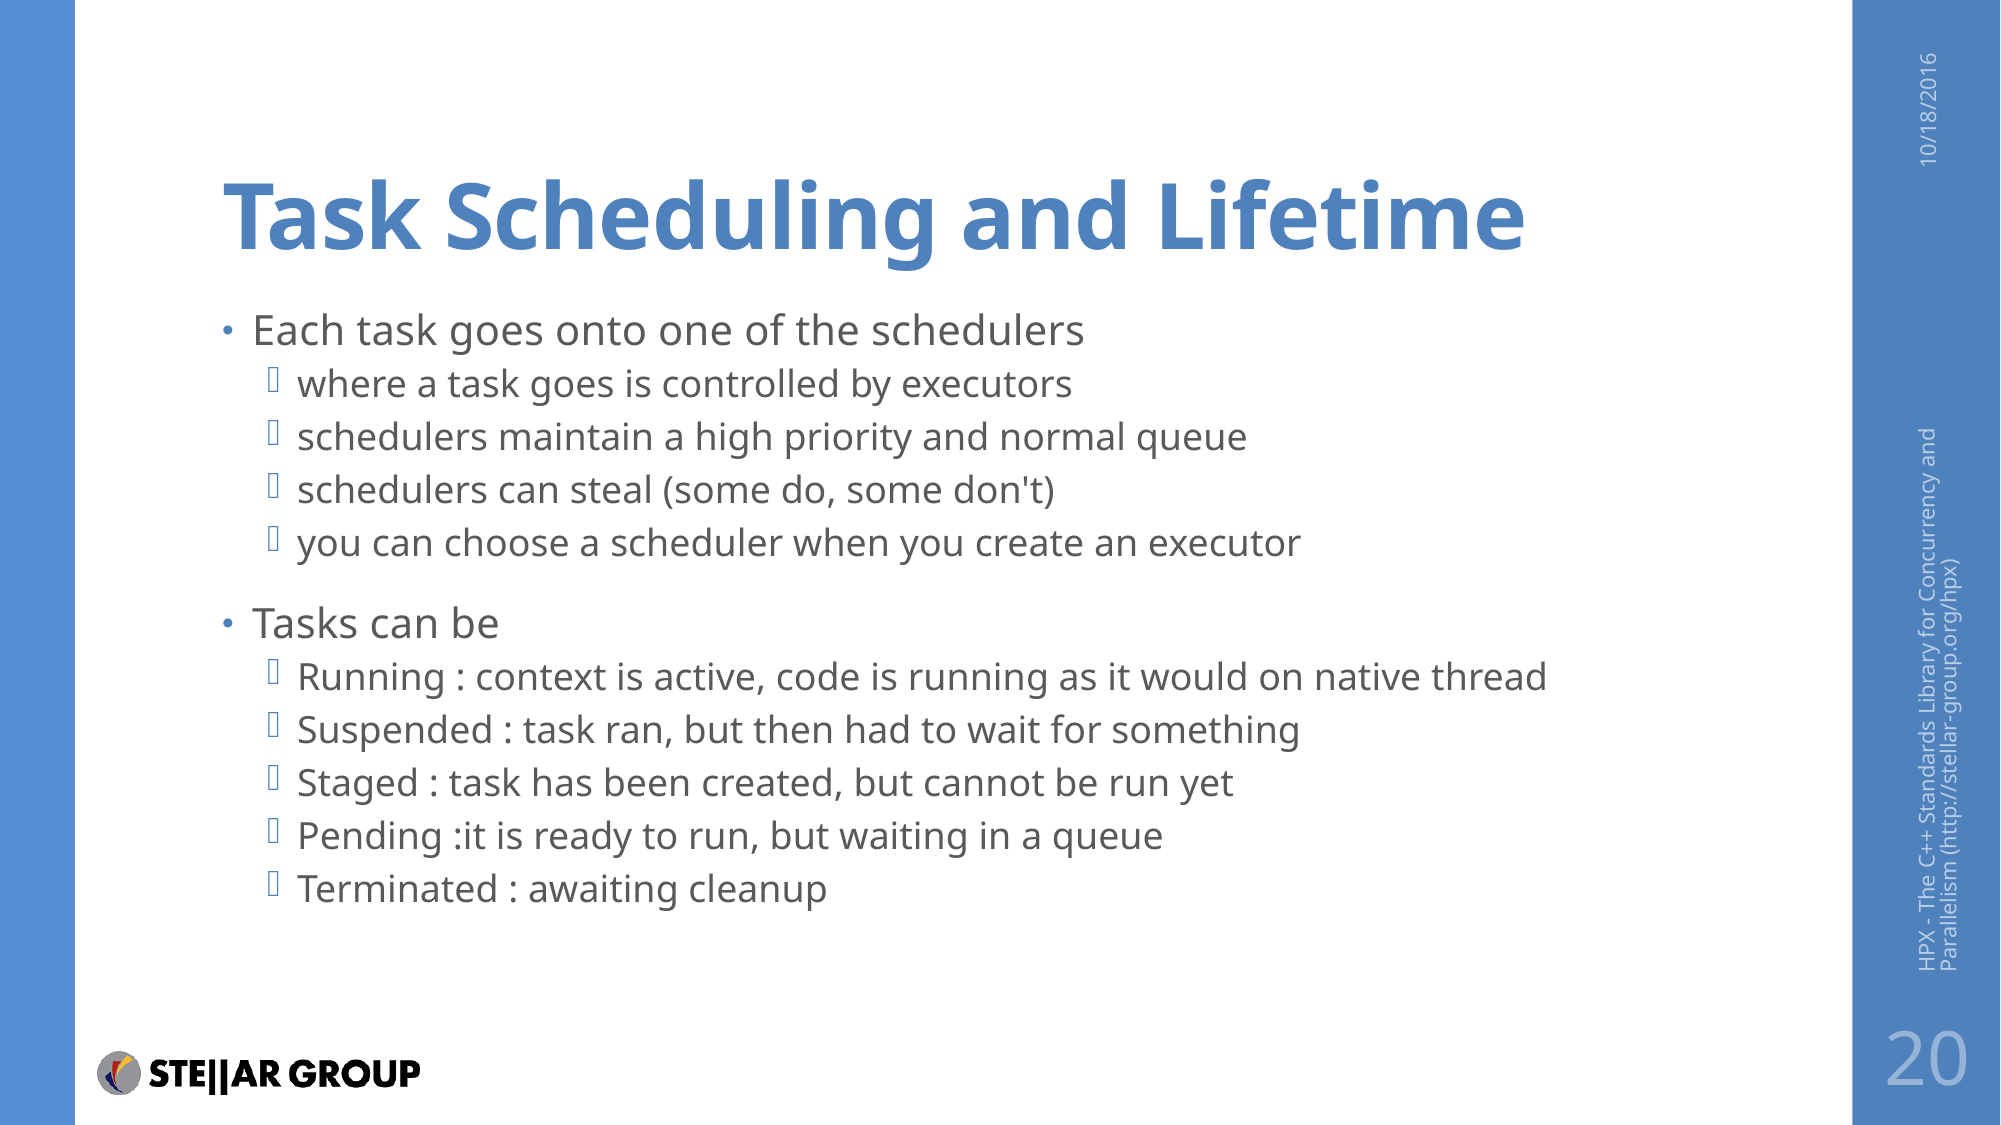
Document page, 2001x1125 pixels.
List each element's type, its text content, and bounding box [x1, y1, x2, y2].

list Each task goes onto one of the schedulers where a task goes is controlled by executors schedulers maintain a high priority and normal queue schedulers can steal (some do, some don't) you can choose a scheduler when you create an executor Tasks can be Running : context is active, code is running as it would on native thread Suspended : task ran, but then had to wait for something Staged : task has been created, but cannot be run yet Pending :it is ready to run, but waiting in a queue Terminated : awaiting cleanup [206, 299, 1617, 1014]
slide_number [1897, 37, 1958, 351]
title Task Scheduling and Lifetime [206, 48, 1797, 278]
picture [97, 1051, 420, 1095]
slide_number 20 [1852, 1012, 2000, 1110]
footer HPX - The C++ Standards Library for Concurrency and Parallelism (http://stellar-group.org/hpx) [1897, 400, 1958, 988]
